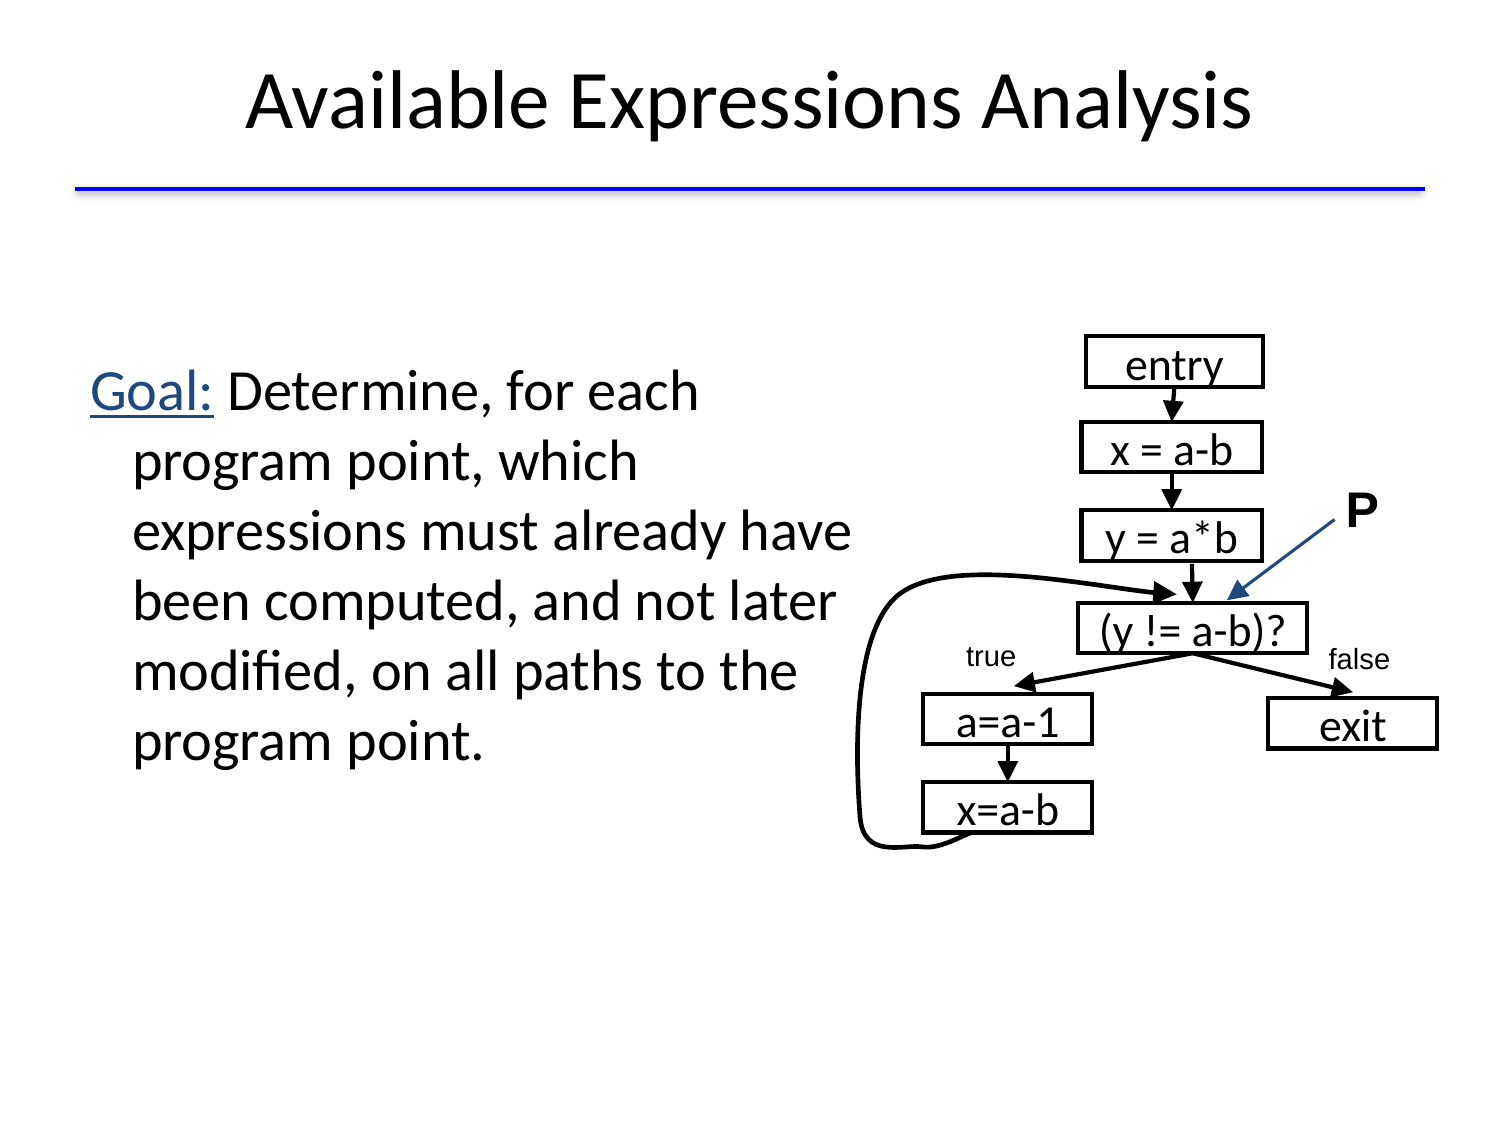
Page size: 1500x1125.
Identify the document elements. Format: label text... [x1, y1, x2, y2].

text_box y = a*b [1081, 510, 1262, 561]
title Available Expressions Analysis [75, 1, 1425, 190]
list Goal: Determine, for each program point, which expressions must already have been computed, and not later modified, on all paths to the program point. [75, 337, 878, 895]
text_box [857, 574, 1177, 848]
text_box exit [1268, 698, 1438, 749]
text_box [1171, 386, 1175, 422]
text_box false [1313, 624, 1408, 688]
text_box (y != a-b)? [1078, 602, 1308, 651]
text_box entry [1085, 336, 1264, 387]
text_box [1226, 519, 1335, 601]
text_box true [951, 622, 1046, 677]
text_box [1192, 653, 1353, 693]
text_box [1013, 653, 1190, 687]
text_box x = a-b [1081, 421, 1262, 473]
text_box P [1330, 462, 1446, 573]
text_box a=a-1 [923, 693, 1093, 745]
text_box x=a-b [923, 782, 1093, 833]
